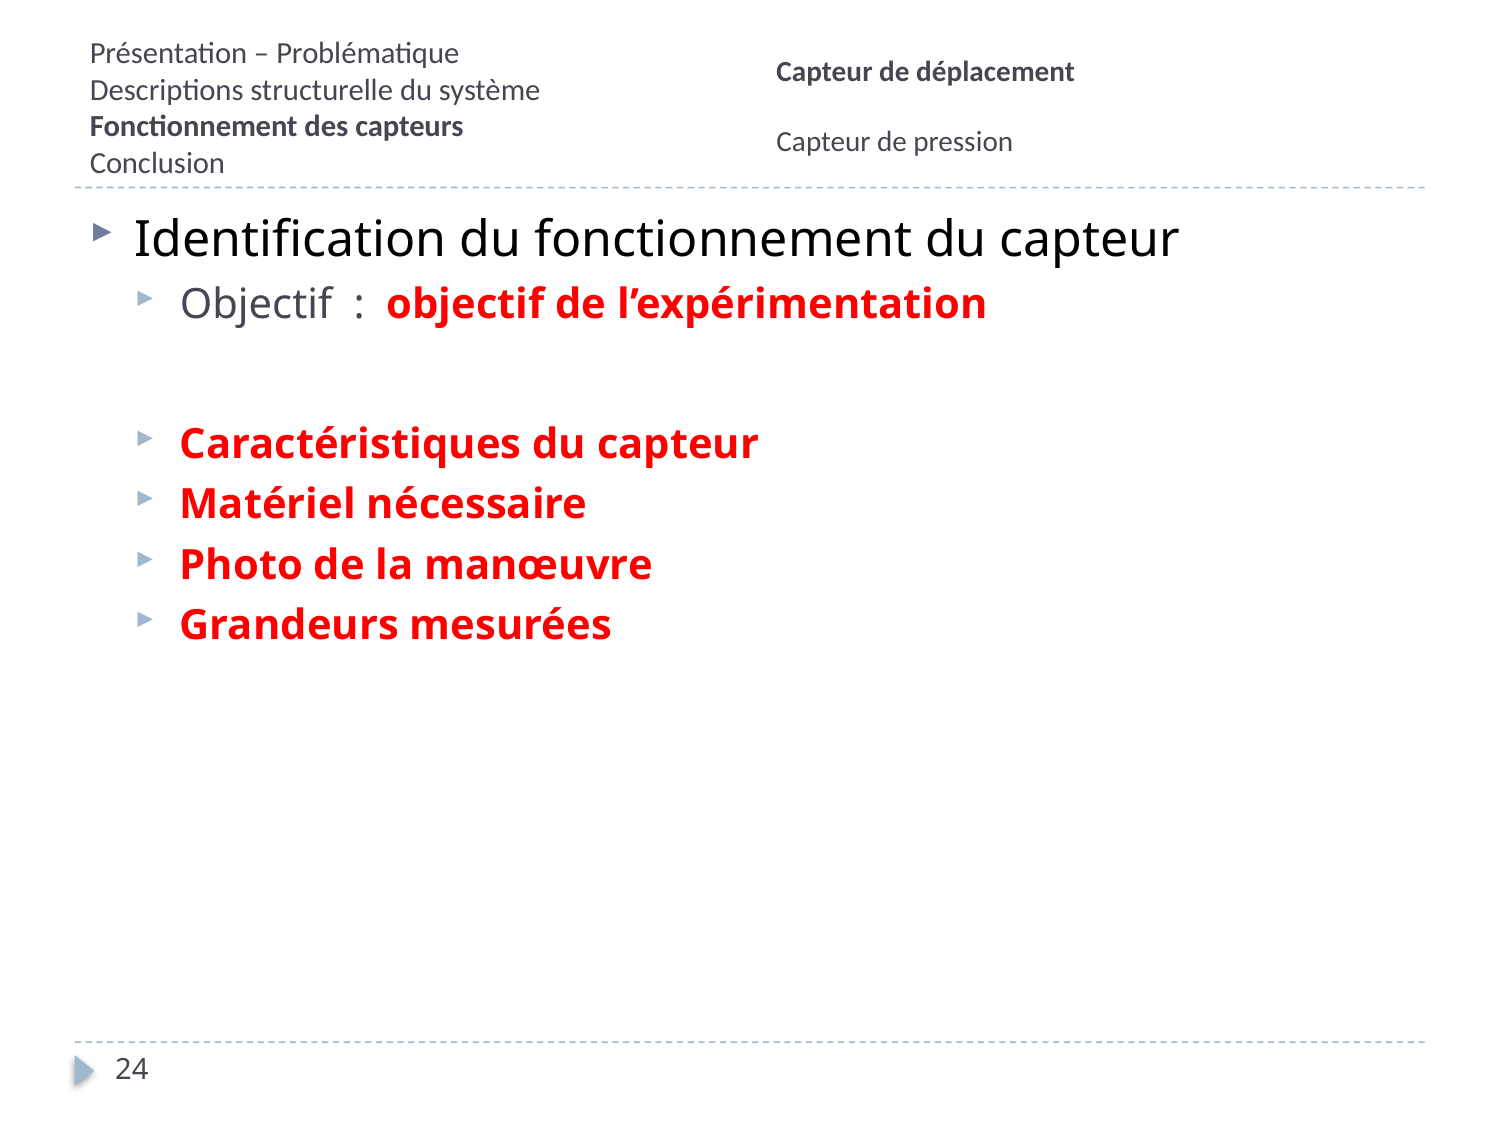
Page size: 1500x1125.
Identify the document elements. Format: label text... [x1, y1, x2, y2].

text_box Capteur de déplacement Capteur de pression [761, 23, 1425, 186]
title Présentation – Problématique Descriptions structurelle du système Fonctionnement des capteurs Conclusion [75, 24, 739, 188]
list Identification du fonctionnement du capteur Objectif : objectif de l’expérimentation Caractéristiques du capteur Matériel nécessaire Photo de la manœuvre Grandeurs mesurées [75, 199, 1425, 1010]
slide_number 24 [100, 1042, 426, 1103]
